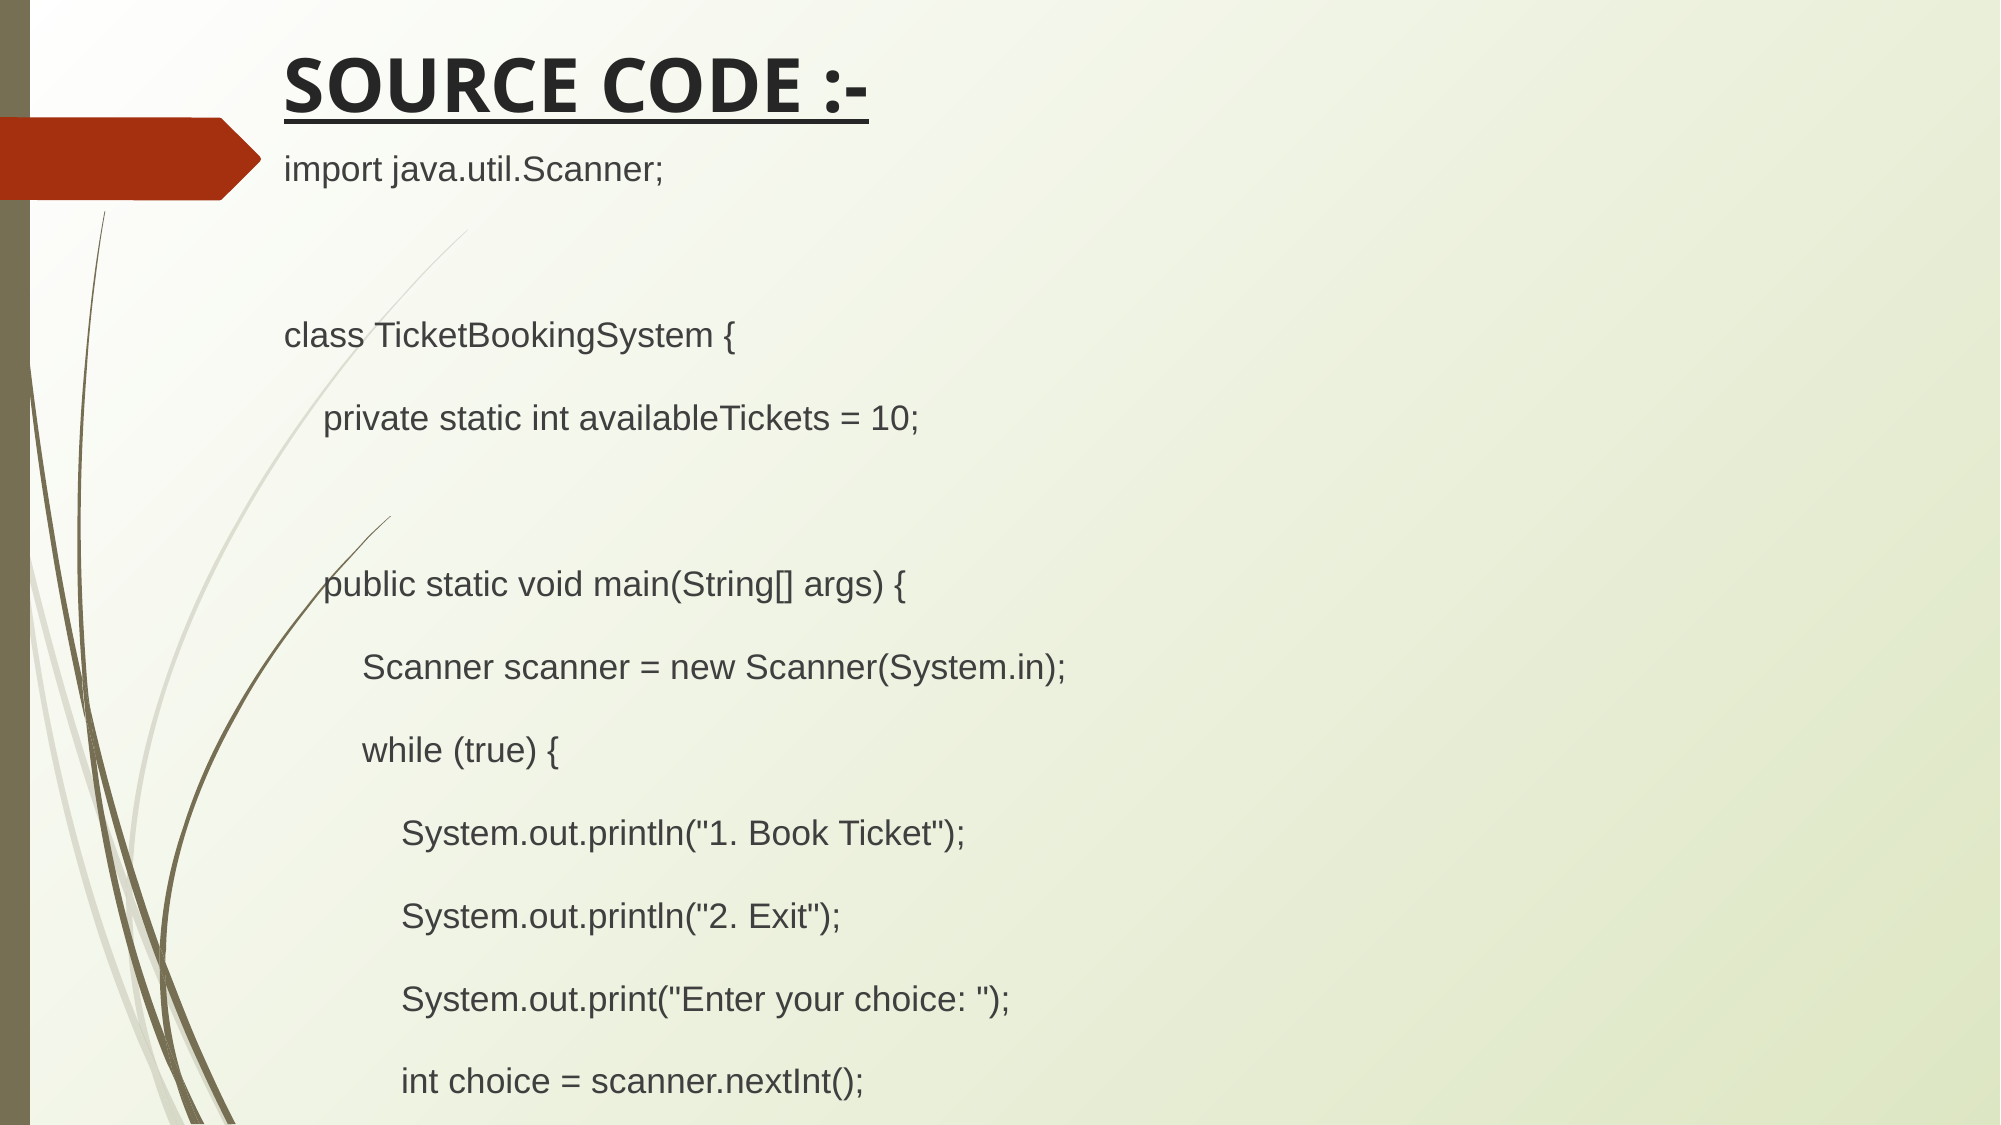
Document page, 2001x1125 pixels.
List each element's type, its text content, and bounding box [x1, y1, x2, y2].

title SOURCE CODE :- [269, 30, 1731, 135]
list import java.util.Scanner; class TicketBookingSystem { private static int availableTickets = 10; public static void main(String[] args) { Scanner scanner = new Scanner(System.in); while (true) { System.out.println("1. Book Ticket"); System.out.println("2. Exit"); System.out.print("Enter your choice: "); int choice = scanner.nextInt(); [269, 135, 1947, 1110]
